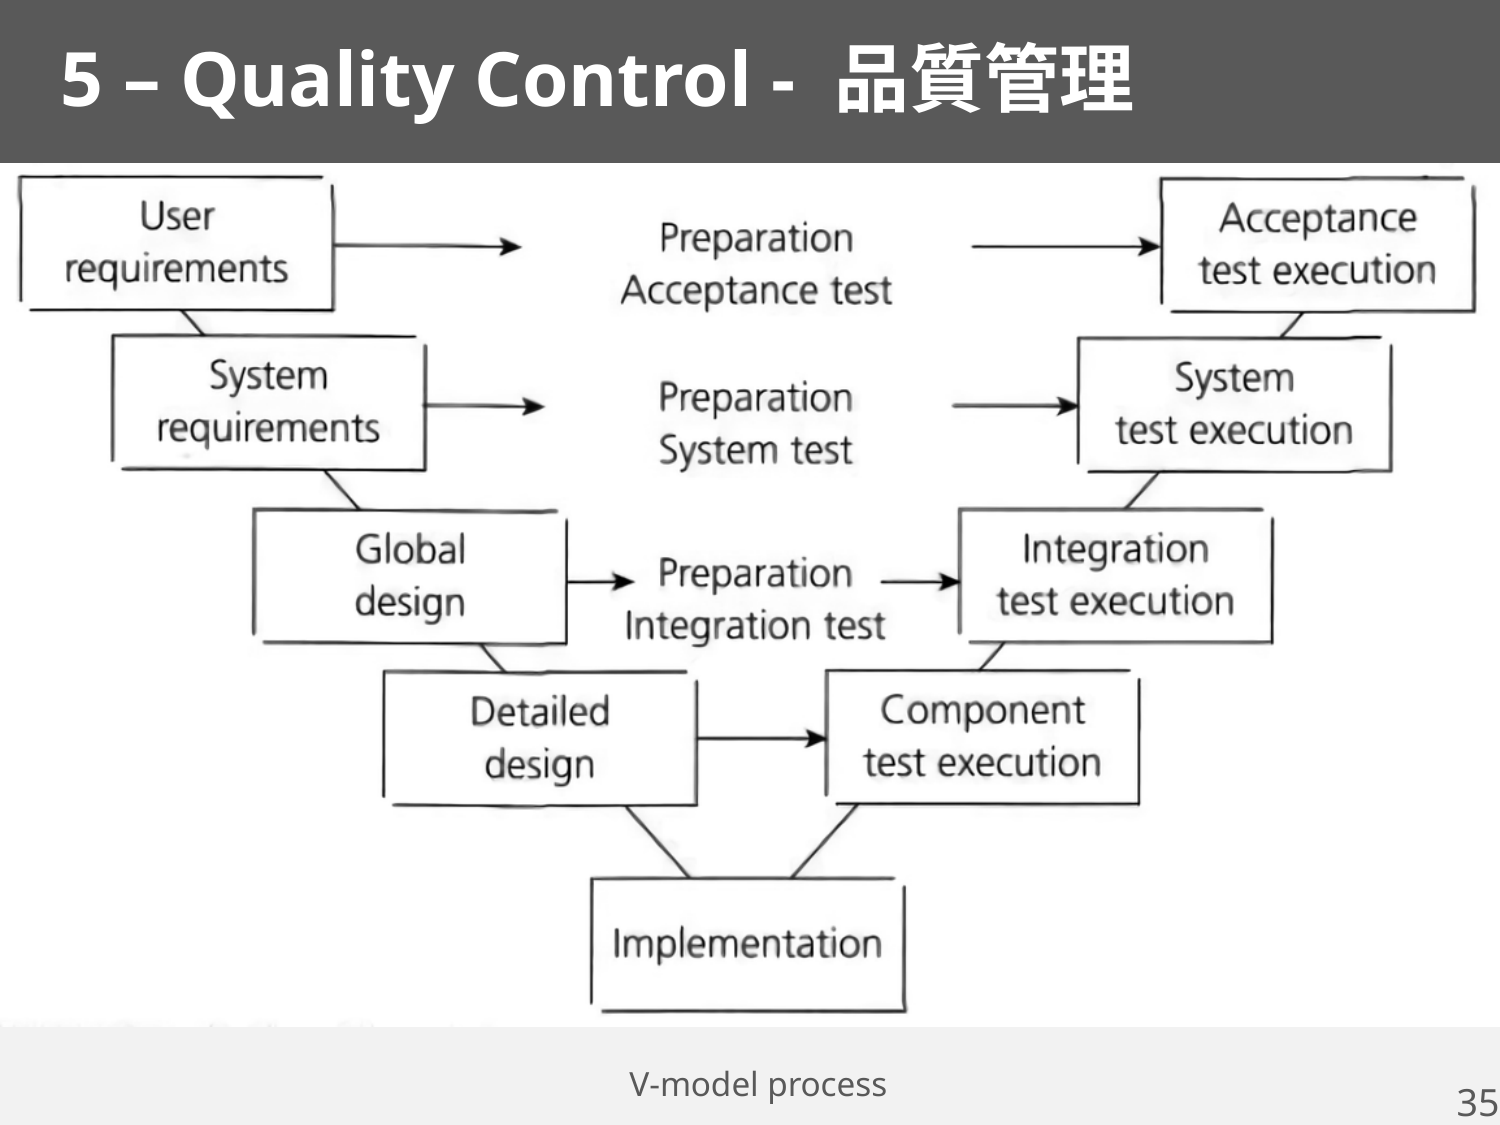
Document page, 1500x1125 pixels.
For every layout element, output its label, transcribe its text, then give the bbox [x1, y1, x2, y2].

picture [0, 163, 1500, 1027]
text_box 5 – Quality Control - 品質管理 [45, 23, 1442, 129]
text_box V-model process [614, 1056, 903, 1111]
slide_number 35 [1441, 1072, 1500, 1117]
